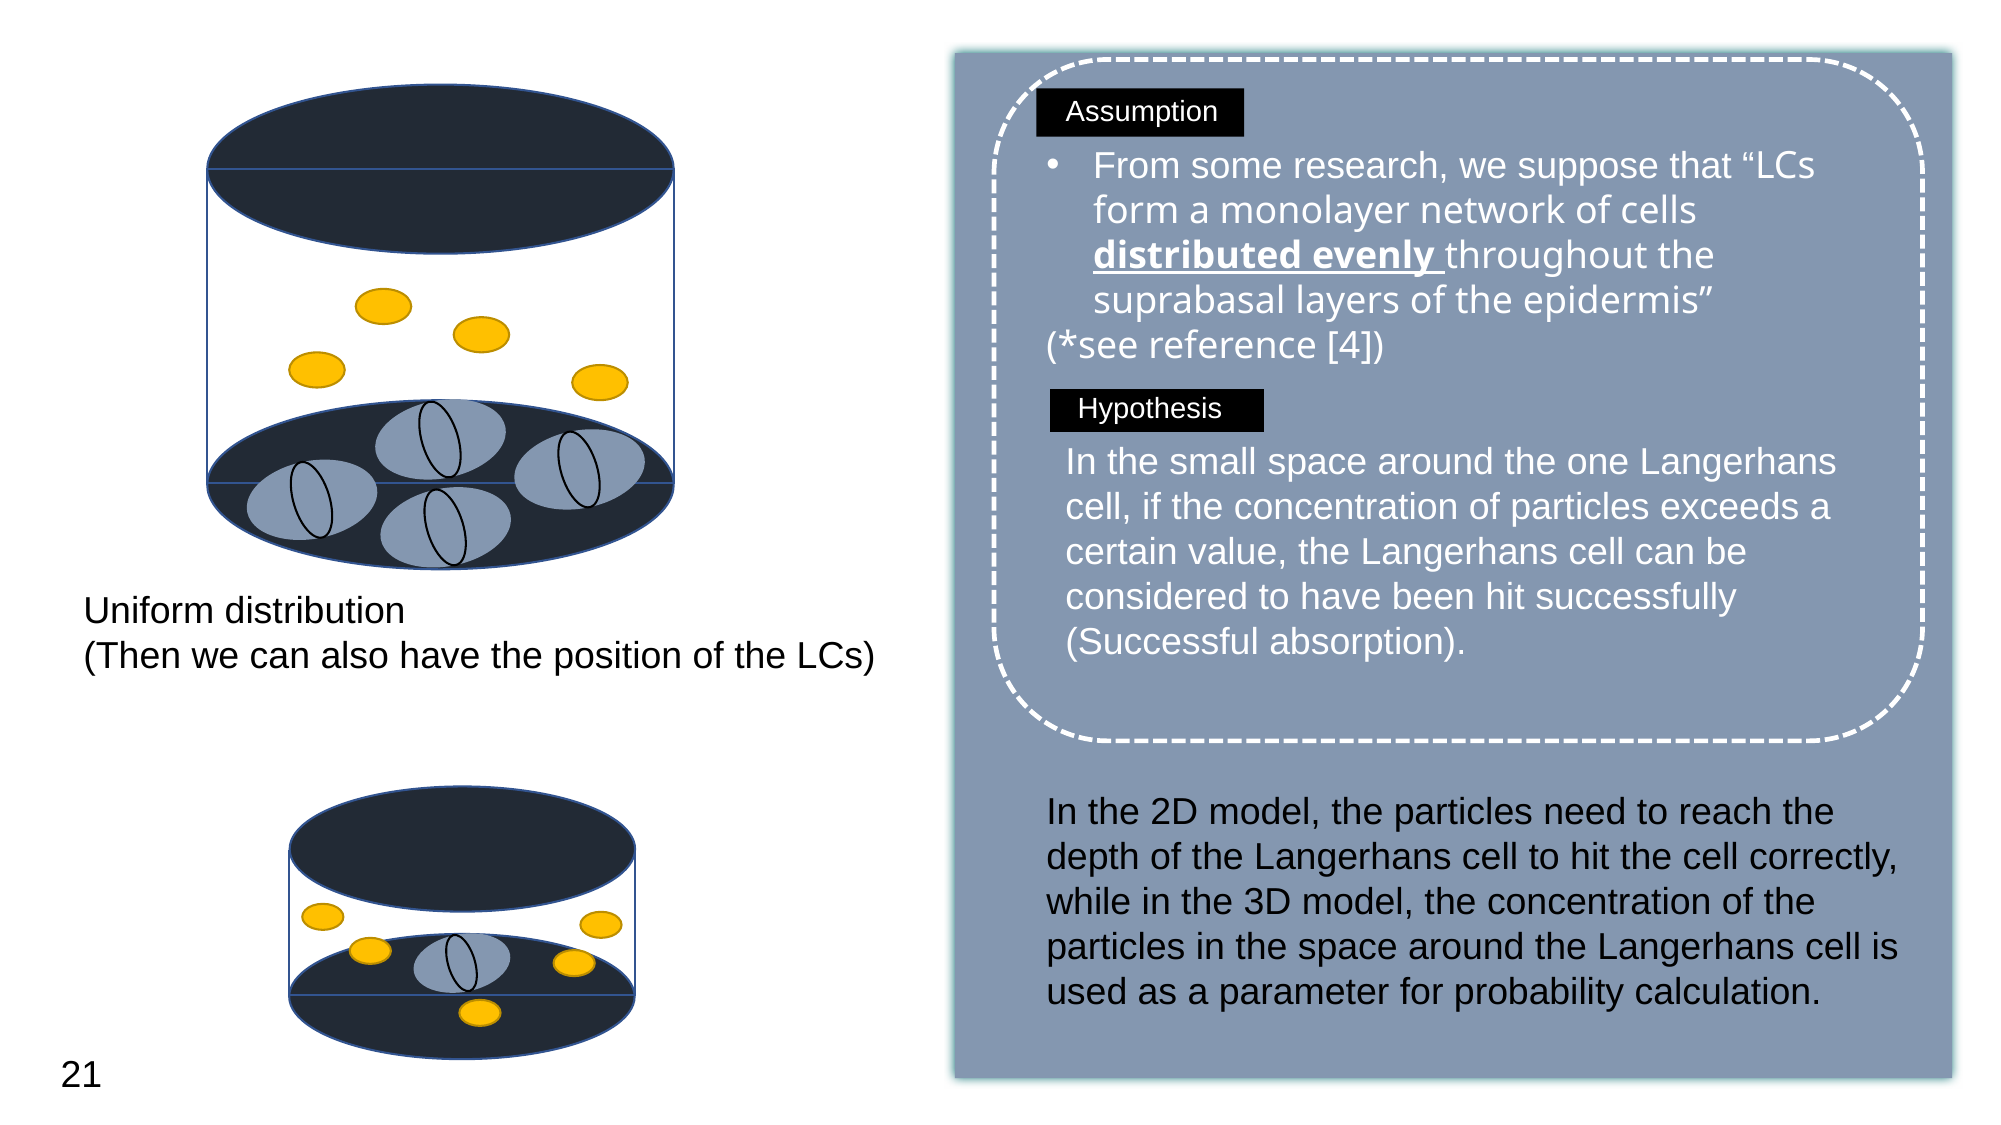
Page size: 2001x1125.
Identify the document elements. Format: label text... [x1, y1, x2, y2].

text_box [288, 996, 636, 1061]
text_box In the small space around the one Langerhans cell, if the concentration of particles exceeds a certain value, the Langerhans cell can be considered to have been hit successfully (Successful absorption). [1050, 429, 1879, 670]
text_box [348, 936, 392, 965]
text_box Uniform distribution (Then we can also have the position of the LCs) [68, 578, 1069, 684]
text_box [992, 58, 1924, 742]
text_box [288, 854, 636, 996]
text_box From some research, we suppose that “LCs form a monolayer network of cells distributed evenly throughout the suprabasal layers of the epidermis” (*see reference [4]) [1031, 133, 1898, 374]
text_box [245, 460, 378, 539]
text_box 21 [45, 1042, 194, 1103]
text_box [513, 430, 646, 509]
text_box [412, 933, 511, 993]
text_box [1050, 389, 1062, 432]
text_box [207, 84, 674, 570]
text_box [579, 910, 623, 939]
text_box [552, 949, 596, 978]
text_box [288, 785, 637, 913]
text_box Hypothesis [1062, 382, 1320, 432]
text_box [458, 998, 502, 1027]
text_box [379, 488, 512, 567]
text_box [954, 52, 1953, 1079]
text_box Assumption [1050, 84, 1308, 135]
text_box [301, 902, 345, 931]
text_box In the 2D model, the particles need to reach the depth of the Langerhans cell to hit the cell correctly, while in the 3D model, the concentration of the particles in the space around the Langerhans cell is used as a parameter for probability calculation. [1031, 779, 1953, 1020]
